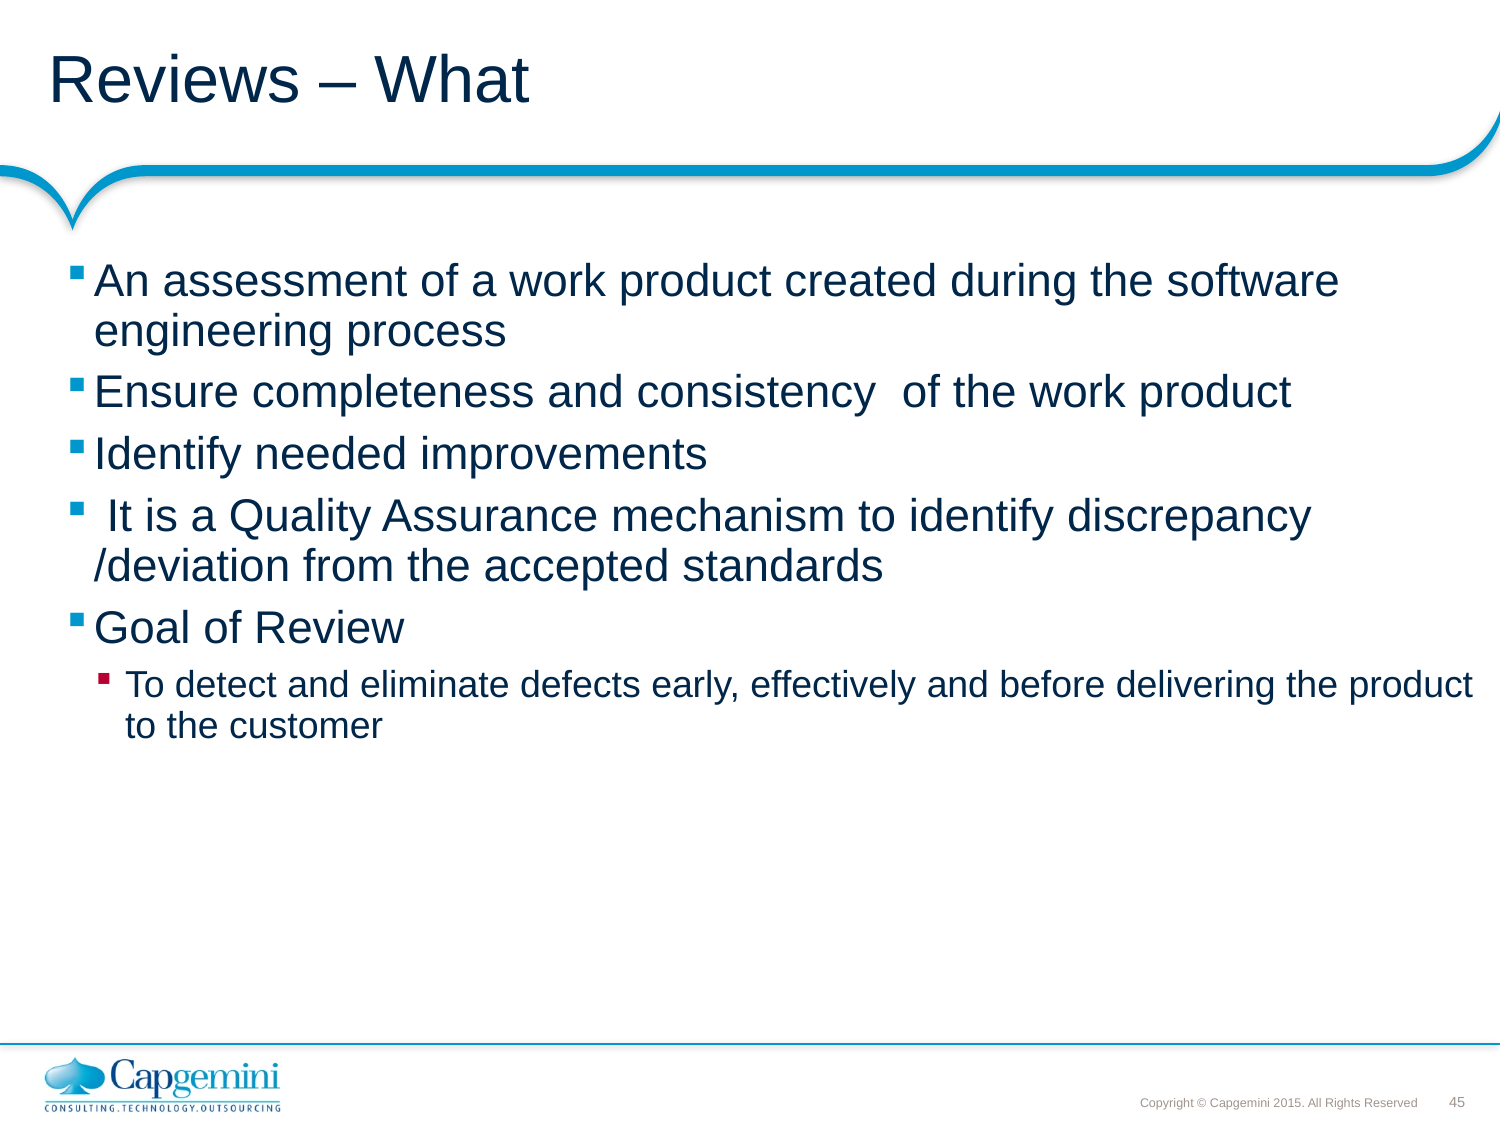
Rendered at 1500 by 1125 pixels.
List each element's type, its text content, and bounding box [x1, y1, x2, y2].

title Reviews – What [0, 0, 1500, 165]
list An assessment of a work product created during the software engineering process Ensure completeness and consistency of the work product Identify needed improvements It is a Quality Assurance mechanism to identify discrepancy /deviation from the accepted standards Goal of Review To detect and eliminate defects early, effectively and before delivering the product to the customer [48, 245, 1500, 1007]
picture [44, 1056, 281, 1113]
